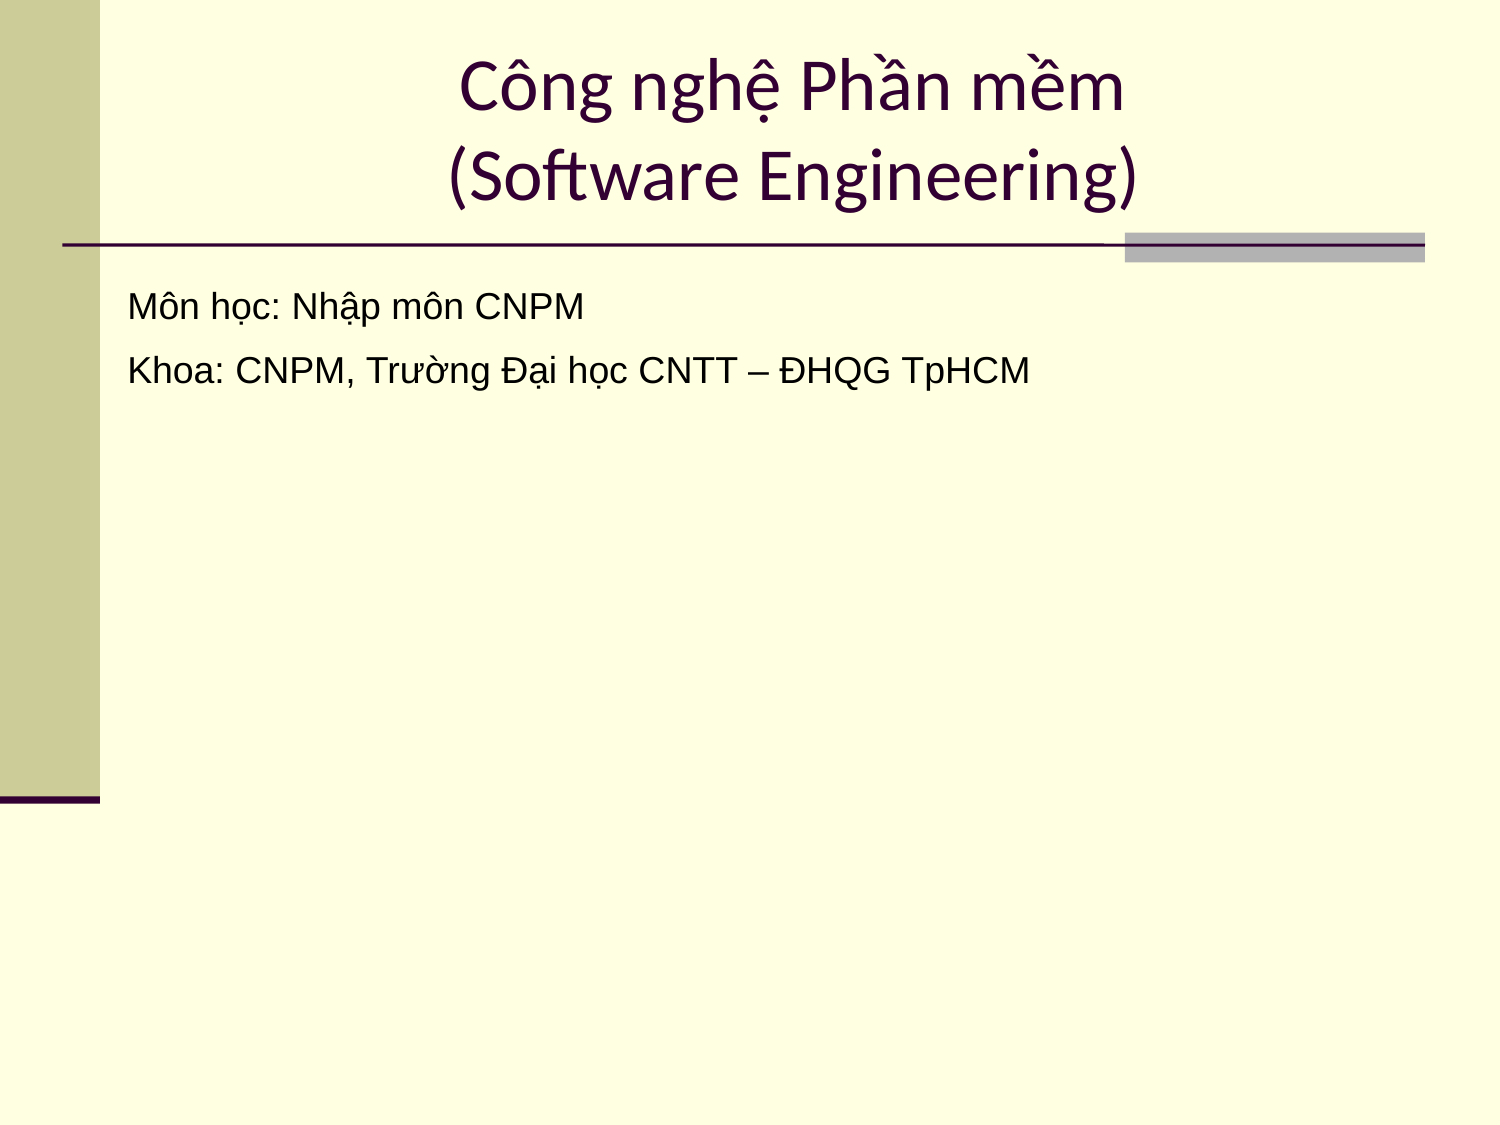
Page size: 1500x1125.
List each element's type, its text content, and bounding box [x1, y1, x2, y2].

text_box Môn học: Nhập môn CNPM Khoa: CNPM, Trường Đại học CNTT – ĐHQG TpHCM [112, 274, 1413, 399]
title Công nghệ Phần mềm (Software Engineering) [249, 24, 1338, 225]
